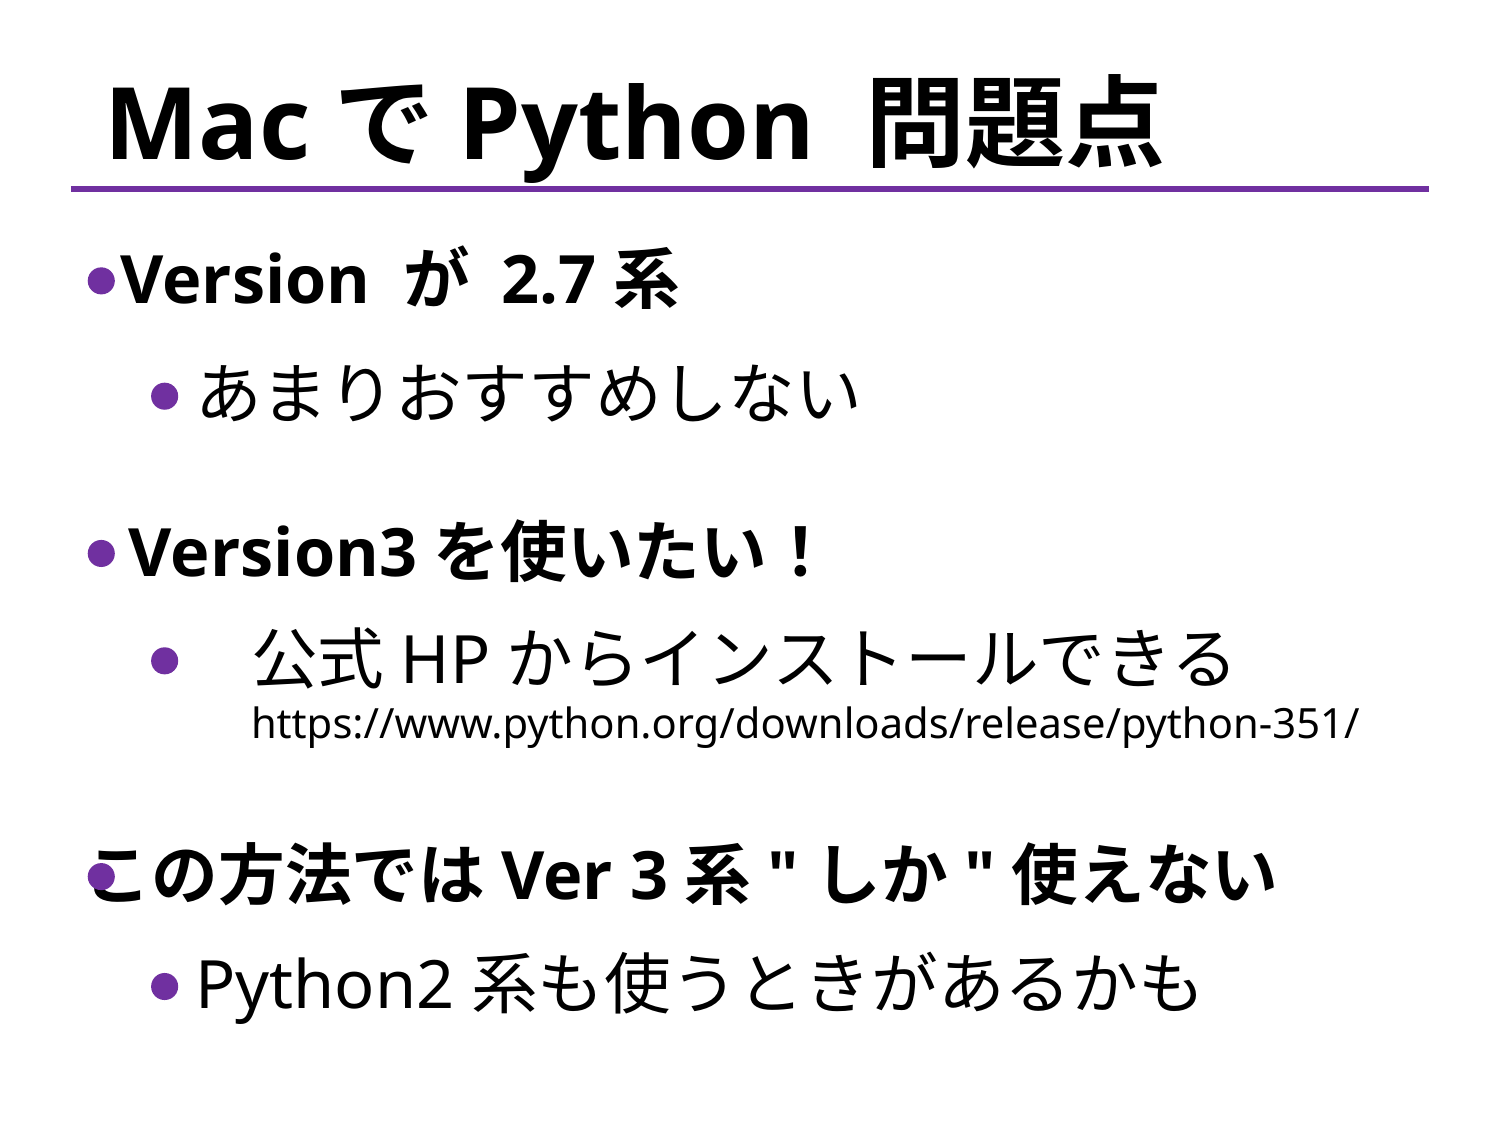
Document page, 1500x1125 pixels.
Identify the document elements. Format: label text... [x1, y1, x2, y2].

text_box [88, 825, 1250, 921]
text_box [152, 344, 881, 441]
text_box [152, 934, 1224, 1031]
text_box MacでPython 問題点 [89, 52, 1181, 186]
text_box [88, 501, 850, 598]
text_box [152, 609, 1435, 756]
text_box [88, 229, 687, 326]
